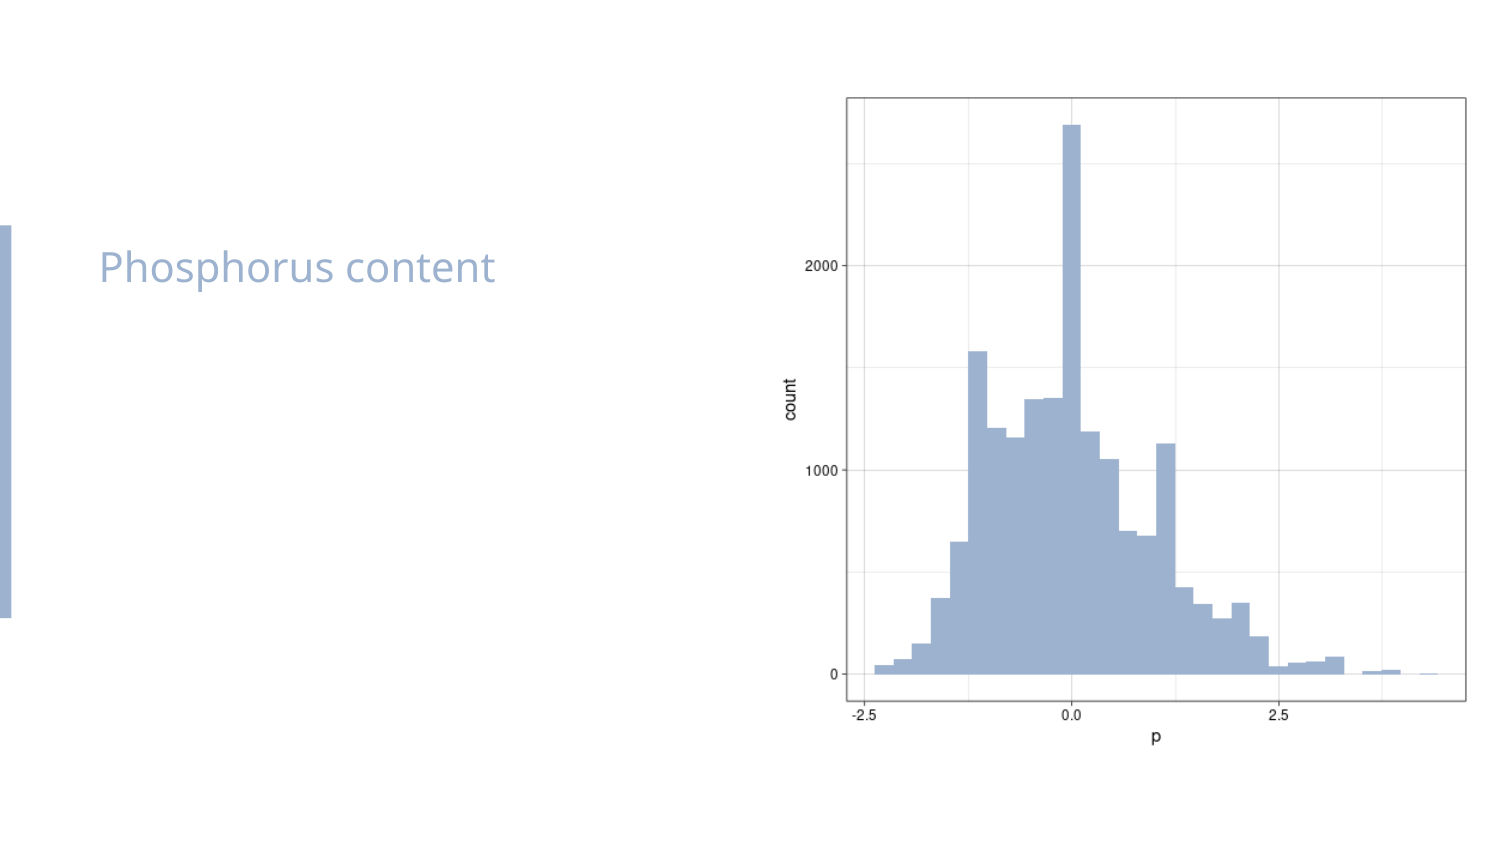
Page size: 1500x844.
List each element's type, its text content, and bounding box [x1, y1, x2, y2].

text_box [0, 225, 12, 619]
picture [774, 88, 1476, 755]
text_box Phosphorus content [83, 225, 750, 306]
